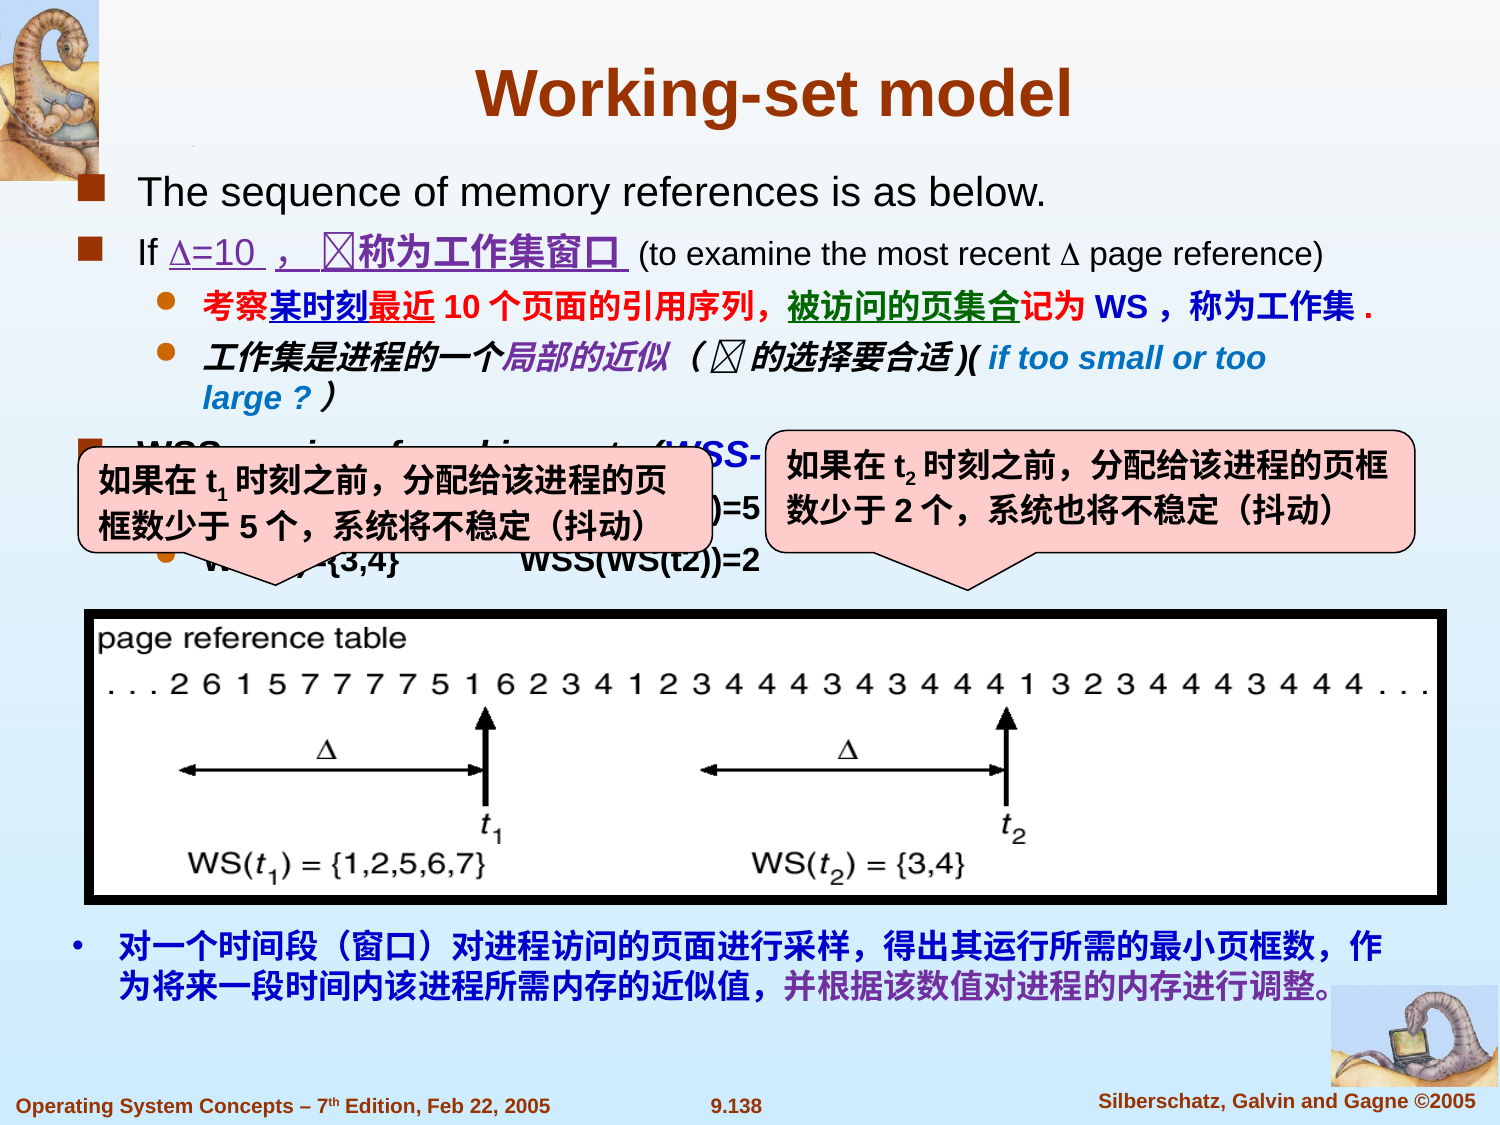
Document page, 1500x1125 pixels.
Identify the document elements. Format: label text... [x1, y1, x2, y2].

text_box The sequence of memory references is as below. If =10 ， 称为工作集窗口 (to examine the most recent  page reference) 考察某时刻最近10个页面的引用序列，被访问的页集合记为WS，称为工作集. 工作集是进程的一个局部的近似（  的选择要合适)( if too small or too large ?） WSS  size of working set (WSS-工作集大小，即工作集中所含的页数) WS(t1)={1,2,5,6,7} WSS(WS(t1))=5 WS(t2)={3,4} WSS(WS(t2))=2 [66, 157, 1438, 657]
picture [1331, 985, 1498, 1087]
picture [0, 0, 99, 181]
title Working-set model [112, 37, 1438, 138]
picture [93, 618, 1438, 896]
text_box 如果在t1时刻之前，分配给该进程的页框数少于5个，系统将不稳定（抖动） [78, 446, 713, 586]
text_box 对一个时间段（窗口）对进程访问的页面进行采样，得出其运行所需的最小页框数，作为将来一段时间内该进程所需内存的近似值，并根据该数值对进程的内存进行调整。 [57, 917, 1426, 1012]
text_box 如果在t2时刻之前，分配给该进程的页框数少于2个，系统也将不稳定（抖动） [765, 430, 1415, 591]
